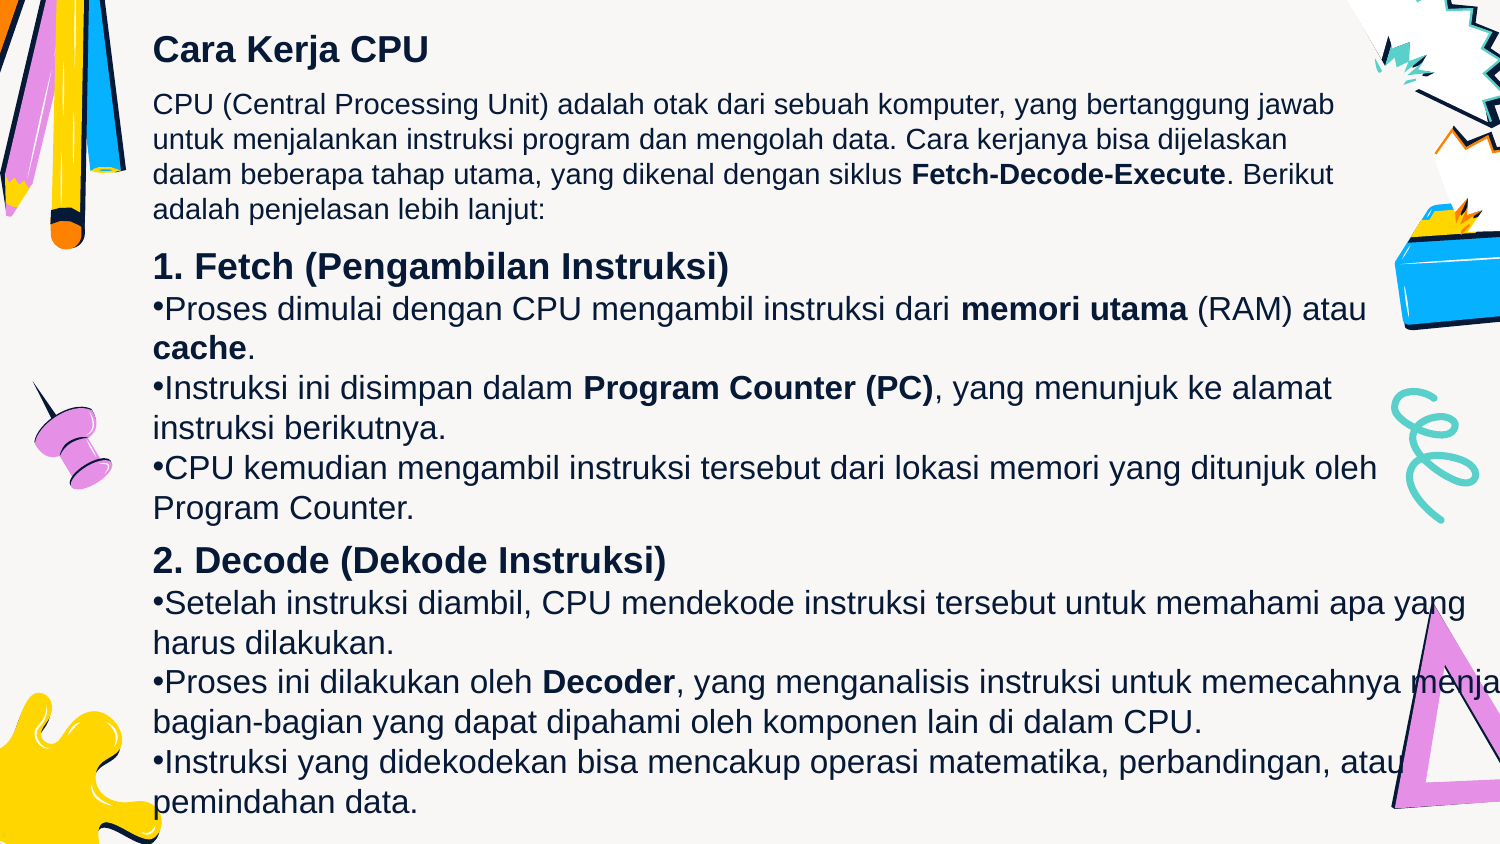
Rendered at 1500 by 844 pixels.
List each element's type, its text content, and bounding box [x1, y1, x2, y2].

text_box Cara Kerja CPU [137, 17, 466, 77]
text_box CPU (Central Processing Unit) adalah otak dari sebuah komputer, yang bertanggung jawab untuk menjalankan instruksi program dan mengolah data. Cara kerjanya bisa dijelaskan dalam beberapa tahap utama, yang dikenal dengan siklus Fetch-Decode-Execute. Berikut adalah penjelasan lebih lanjut: [137, 77, 1388, 233]
text_box 2. Decode (Dekode Instruksi) Setelah instruksi diambil, CPU mendekode instruksi tersebut untuk memahami apa yang harus dilakukan. Proses ini dilakukan oleh Decoder, yang menganalisis instruksi untuk memecahnya menjadi bagian-bagian yang dapat dipahami oleh komponen lain di dalam CPU. Instruksi yang didekodekan bisa mencakup operasi matematika, perbandingan, atau pemindahan data. [137, 528, 1500, 828]
text_box 1. Fetch (Pengambilan Instruksi) Proses dimulai dengan CPU mengambil instruksi dari memori utama (RAM) atau cache. Instruksi ini disimpan dalam Program Counter (PC), yang menunjuk ke alamat instruksi berikutnya. CPU kemudian mengambil instruksi tersebut dari lokasi memori yang ditunjuk oleh Program Counter. [137, 234, 1457, 528]
